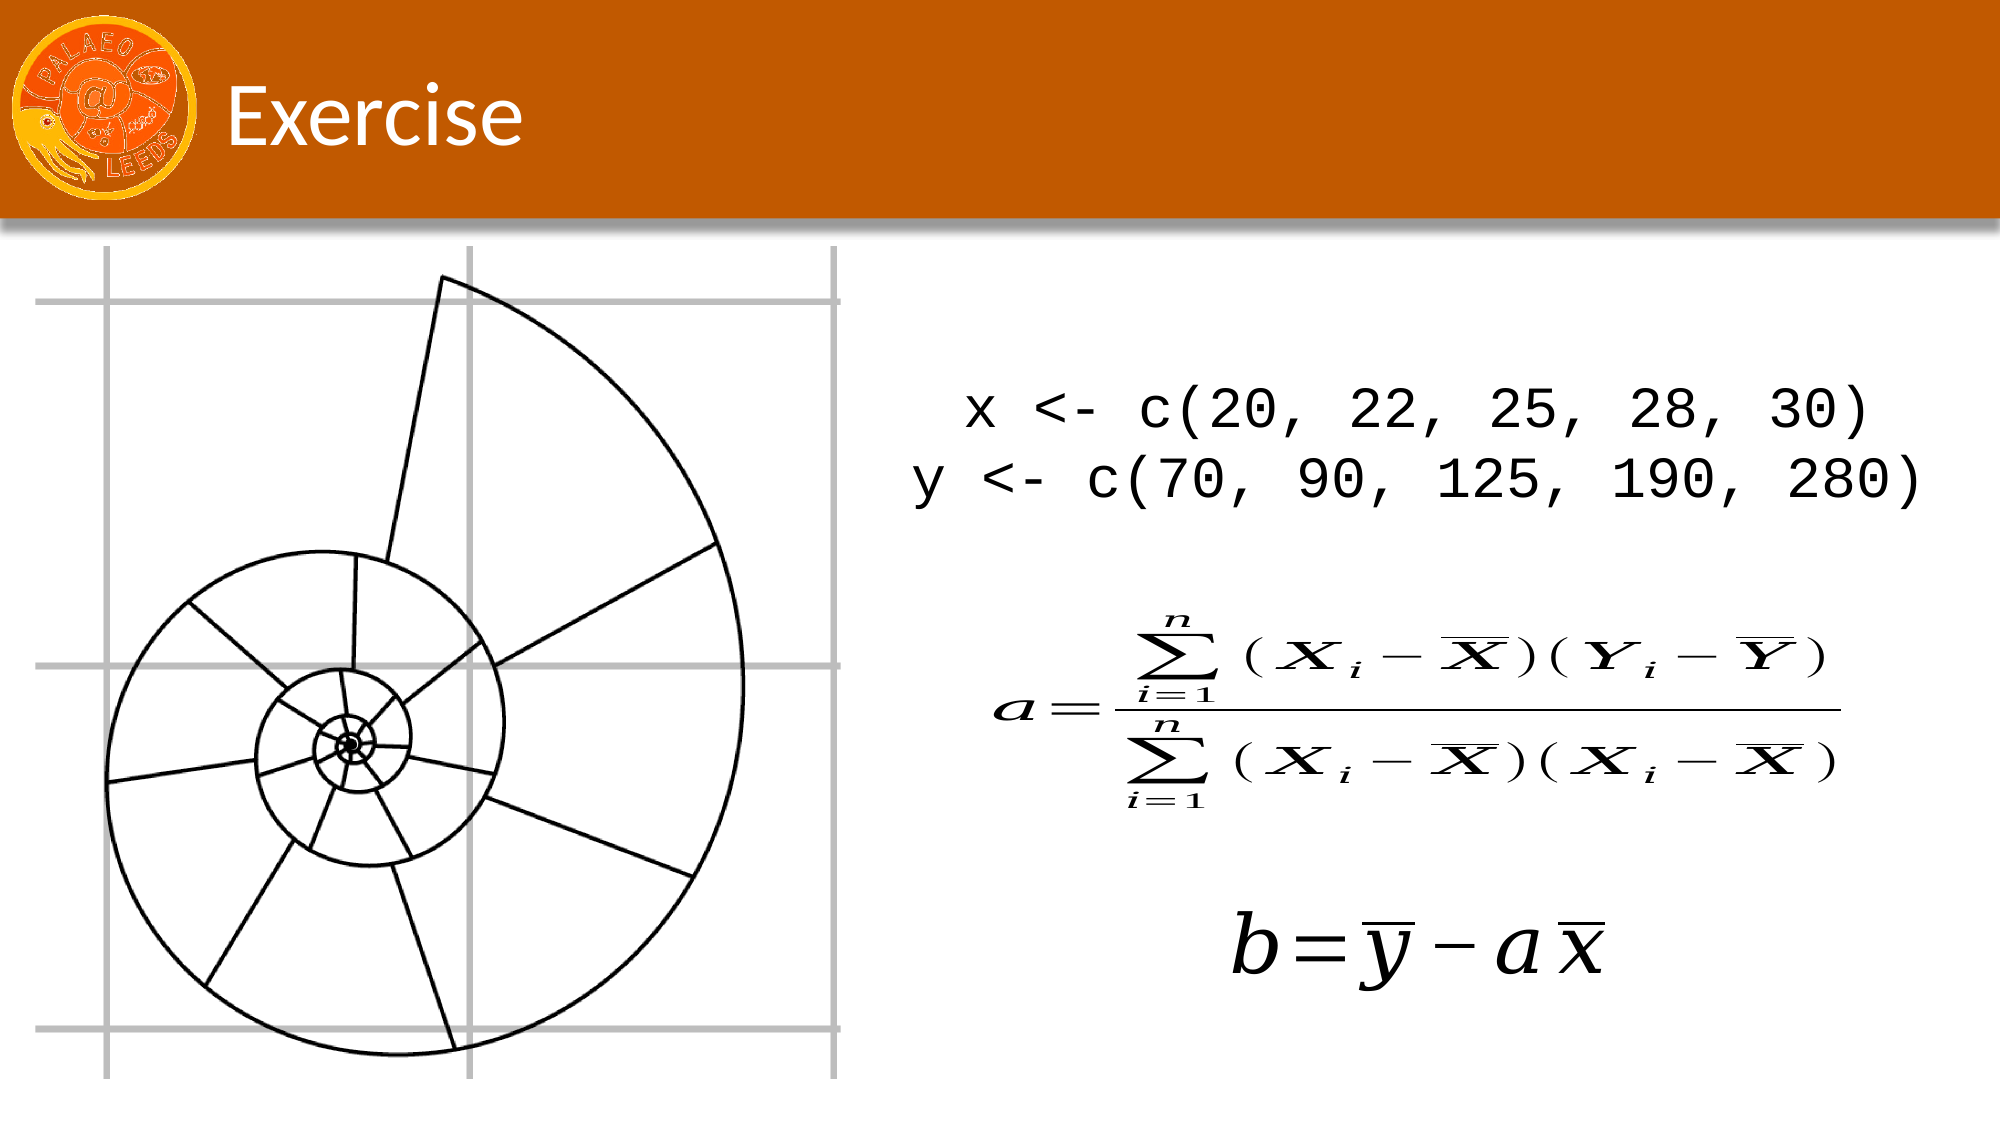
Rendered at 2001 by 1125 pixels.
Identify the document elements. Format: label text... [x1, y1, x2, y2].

text_box x <- c(20, 22, 25, 28, 30) y <- c(70, 90, 125, 190, 280) [896, 361, 1942, 517]
picture [11, 15, 197, 200]
text_box Exercise [210, 17, 2000, 201]
text_box [0, 0, 2000, 219]
picture [35, 246, 841, 1080]
